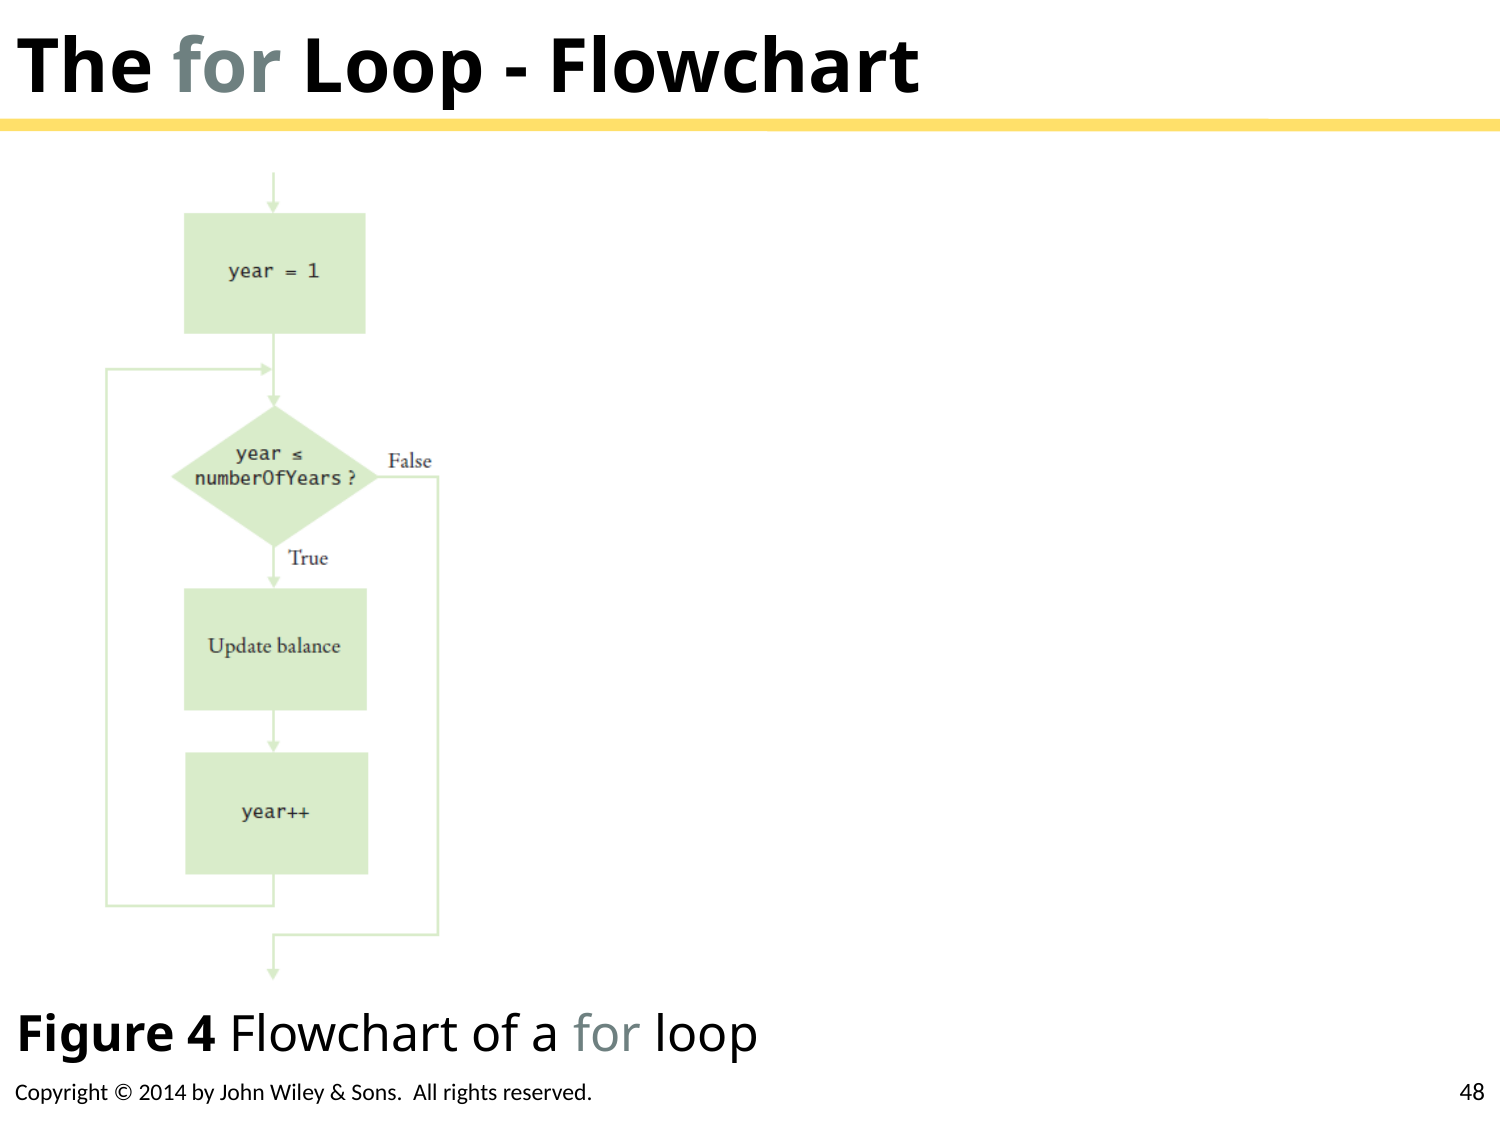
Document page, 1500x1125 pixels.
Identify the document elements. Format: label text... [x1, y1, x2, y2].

list Figure 4 Flowchart of a for loop [1, 993, 1500, 1077]
title The for Loop - Flowchart [1, 0, 1500, 125]
picture [79, 166, 467, 995]
